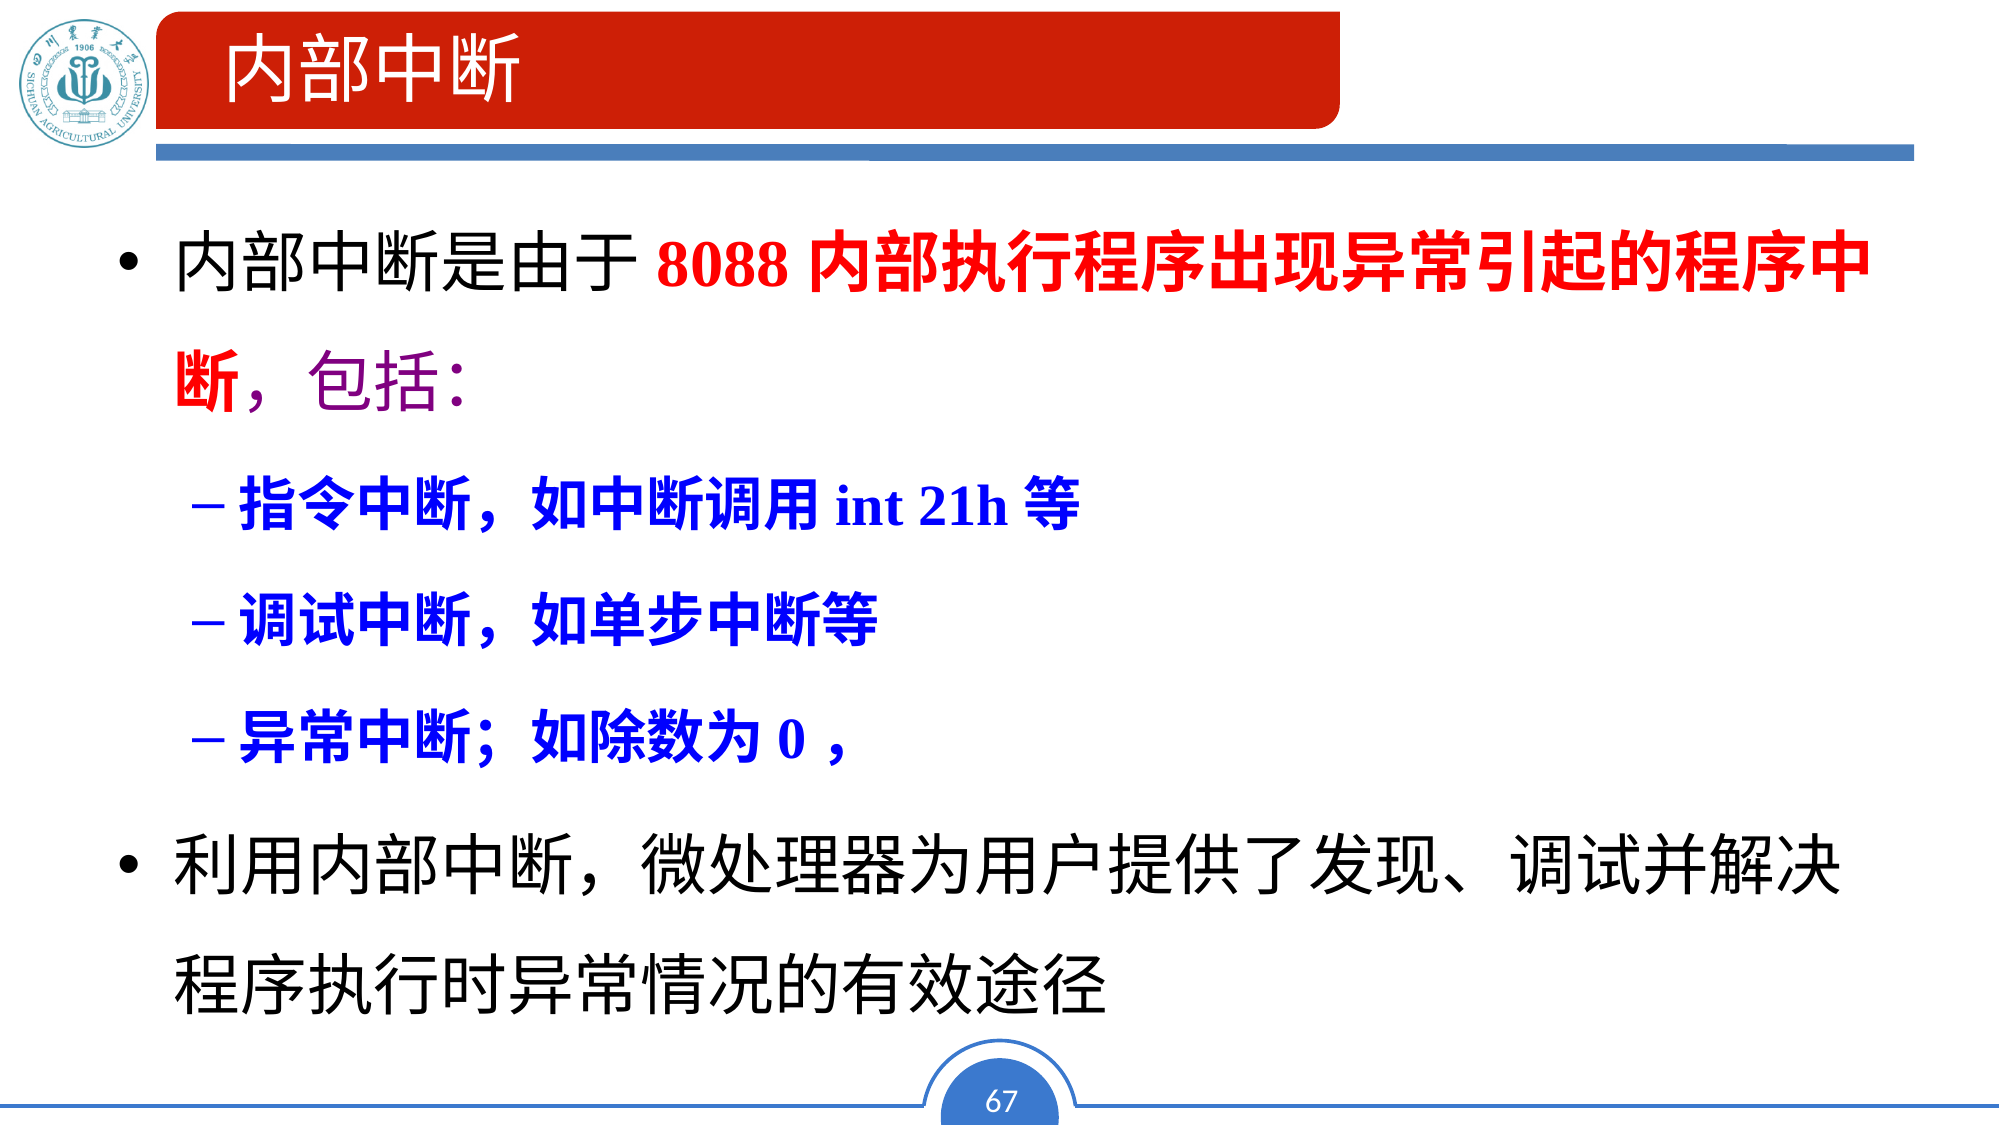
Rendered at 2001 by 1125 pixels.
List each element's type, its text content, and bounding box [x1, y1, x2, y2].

title 内部中断 [173, 14, 1879, 153]
list 内部中断是由于8088内部执行程序出现异常引起的程序中断，包括： 指令中断，如中断调用int 21h等 调试中断，如单步中断等 异常中断；如除数为0， 利用内部中断，微处理器为用户提供了发现、调试并解决程序执行时异常情况的有效途径 [102, 172, 1903, 1024]
